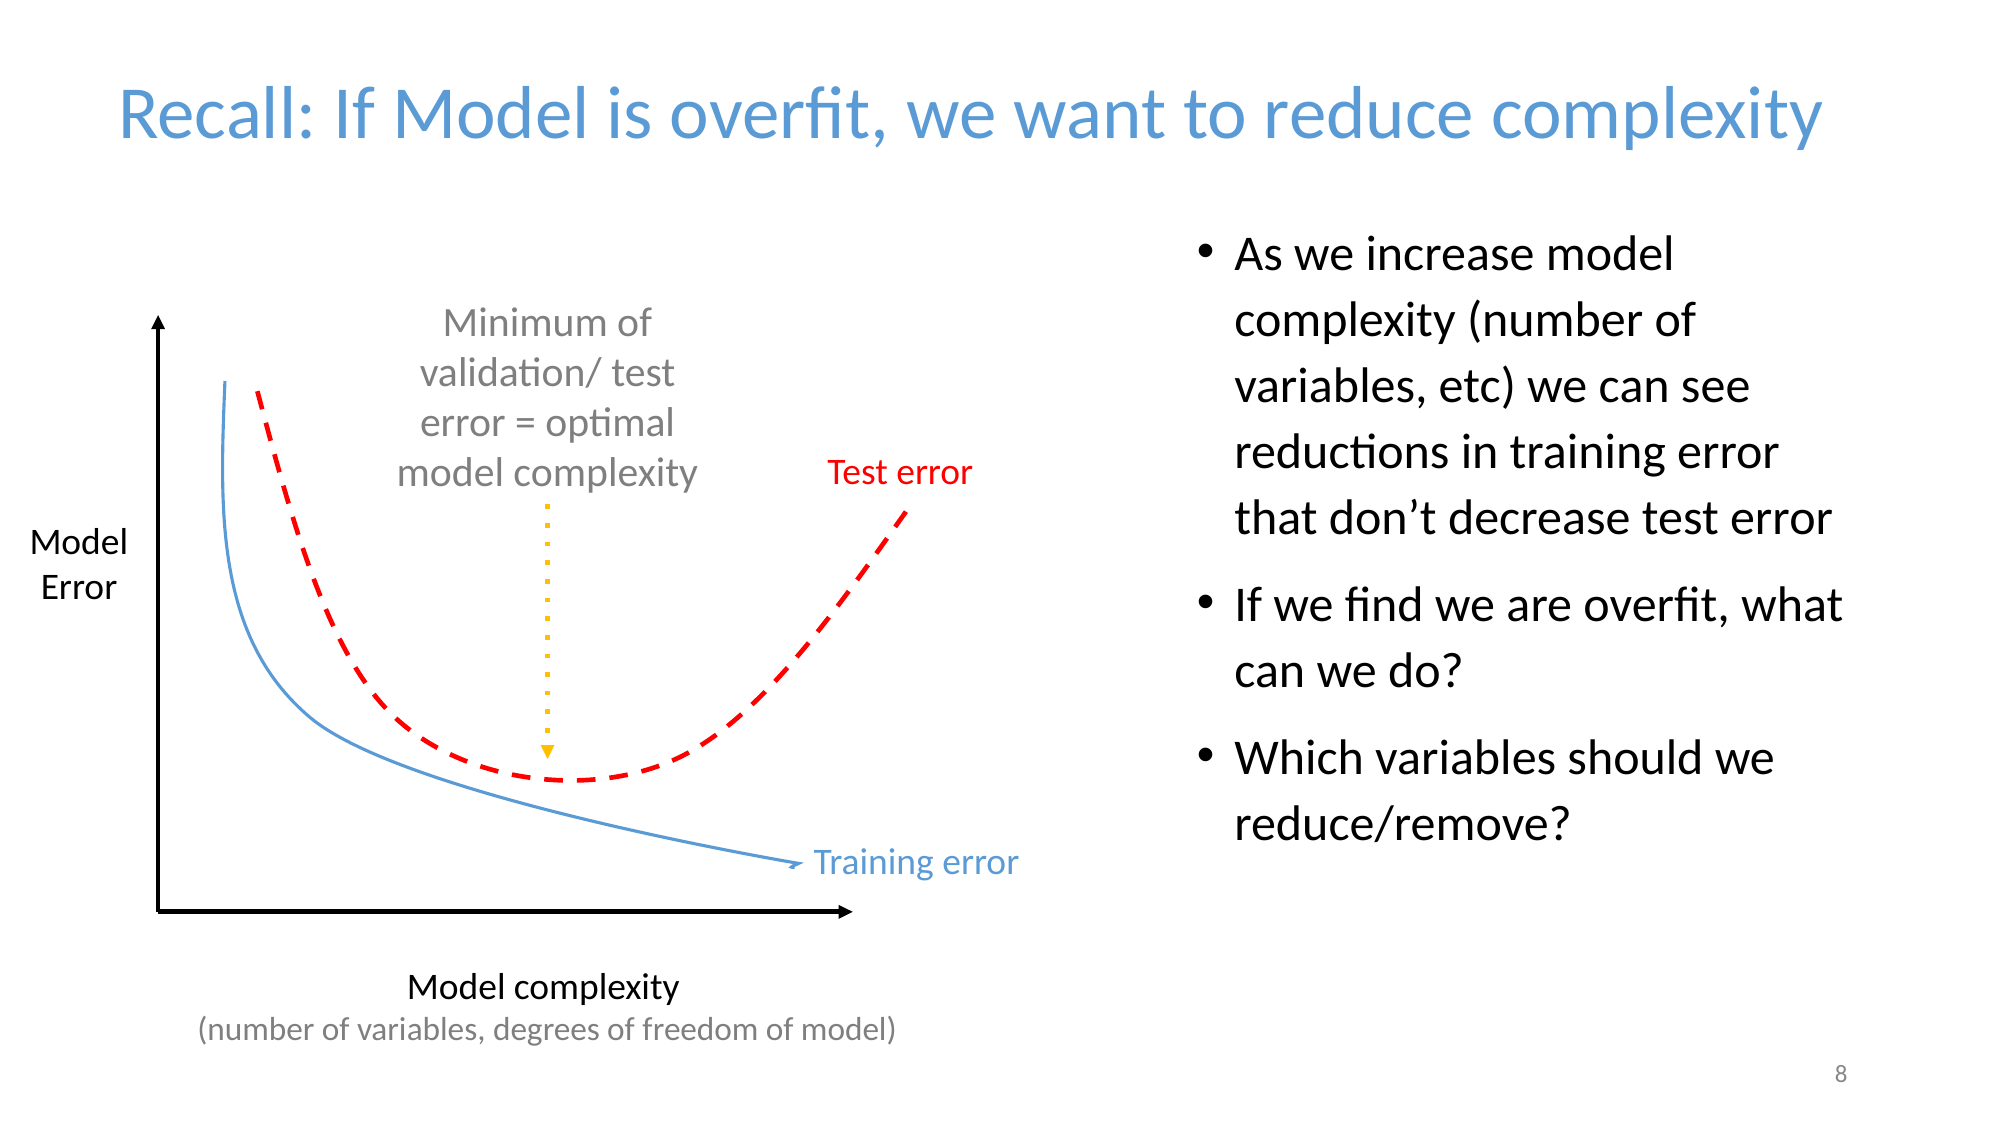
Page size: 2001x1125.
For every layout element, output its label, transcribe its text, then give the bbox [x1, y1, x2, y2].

text_box [257, 391, 909, 781]
text_box Model Error [13, 509, 145, 615]
list As we increase model complexity (number of variables, etc) we can see reductions in training error that don’t decrease test error If we find we are overfit, what can we do? Which variables should we reduce/remove? [1181, 207, 1863, 989]
text_box [222, 381, 798, 868]
slide_number ‹#› [1412, 1042, 1863, 1103]
text_box Recall: If Model is overfit, we want to reduce complexity [103, 22, 1863, 207]
text_box Minimum of validation/ test error = optimal model complexity [364, 287, 731, 476]
text_box Model complexity (number of variables, degrees of freedom of model) [177, 954, 918, 1055]
text_box Test error [812, 439, 991, 500]
text_box Training error [798, 829, 1038, 890]
